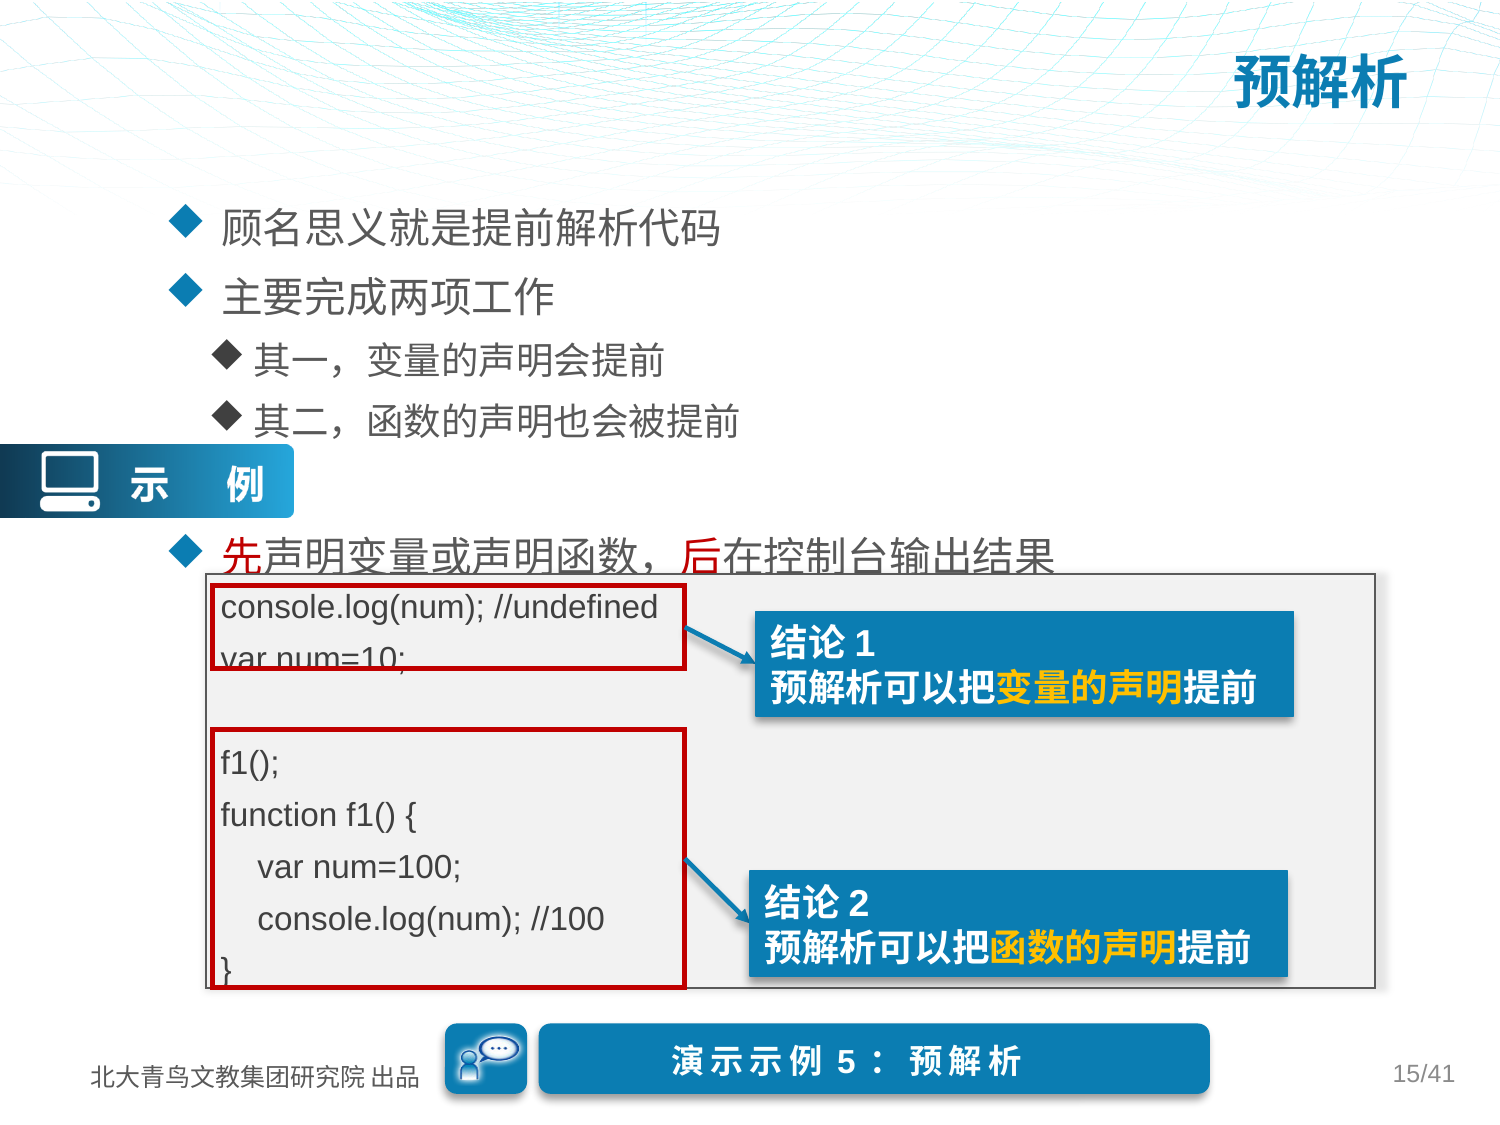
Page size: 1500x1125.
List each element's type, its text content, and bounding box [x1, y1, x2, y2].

text_box [212, 585, 685, 669]
text_box 结论1 预解析可以把变量的声明提前 [755, 611, 1294, 717]
picture [0, 2, 1500, 215]
picture [0, 444, 294, 519]
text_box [442, 1023, 1211, 1095]
slide_number 15/41 [1204, 1042, 1471, 1103]
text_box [684, 626, 756, 664]
text_box [212, 729, 685, 988]
list 顾名思义就是提前解析代码 主要完成两项工作 其一，变量的声明会提前 其二，函数的声明也会被提前 先声明变量或声明函数，后在控制台输出结果 [150, 184, 1424, 894]
text_box console.log(num); //undefined var num=10; f1(); function f1() { var num=100; console.log(num); //100 } [205, 574, 1376, 988]
title 预解析 [150, 45, 1424, 114]
text_box 结论2 预解析可以把函数的声明提前 [750, 871, 1288, 976]
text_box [684, 858, 751, 924]
